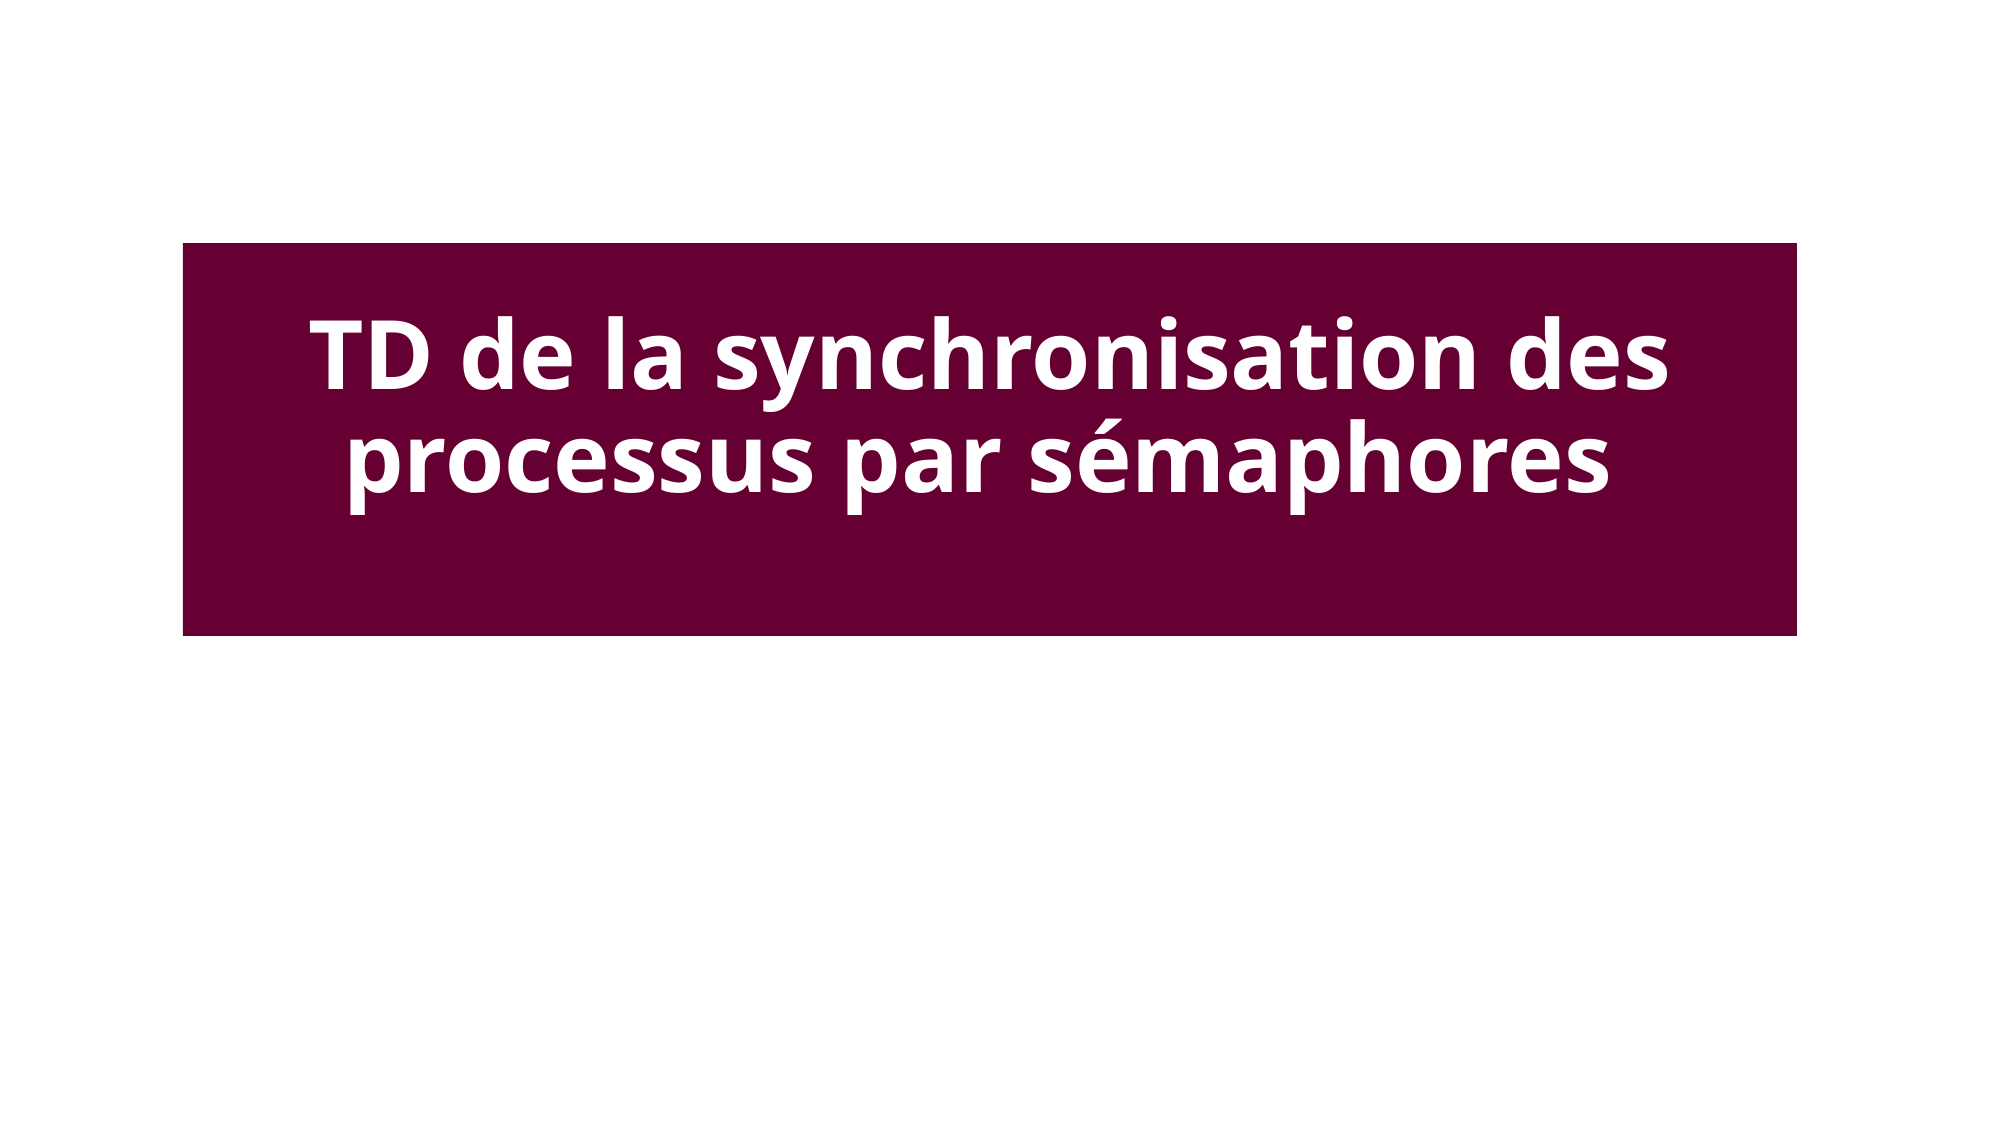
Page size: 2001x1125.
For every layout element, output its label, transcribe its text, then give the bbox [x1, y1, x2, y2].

title TD de la synchronisation des processus par sémaphores [182, 243, 1797, 636]
